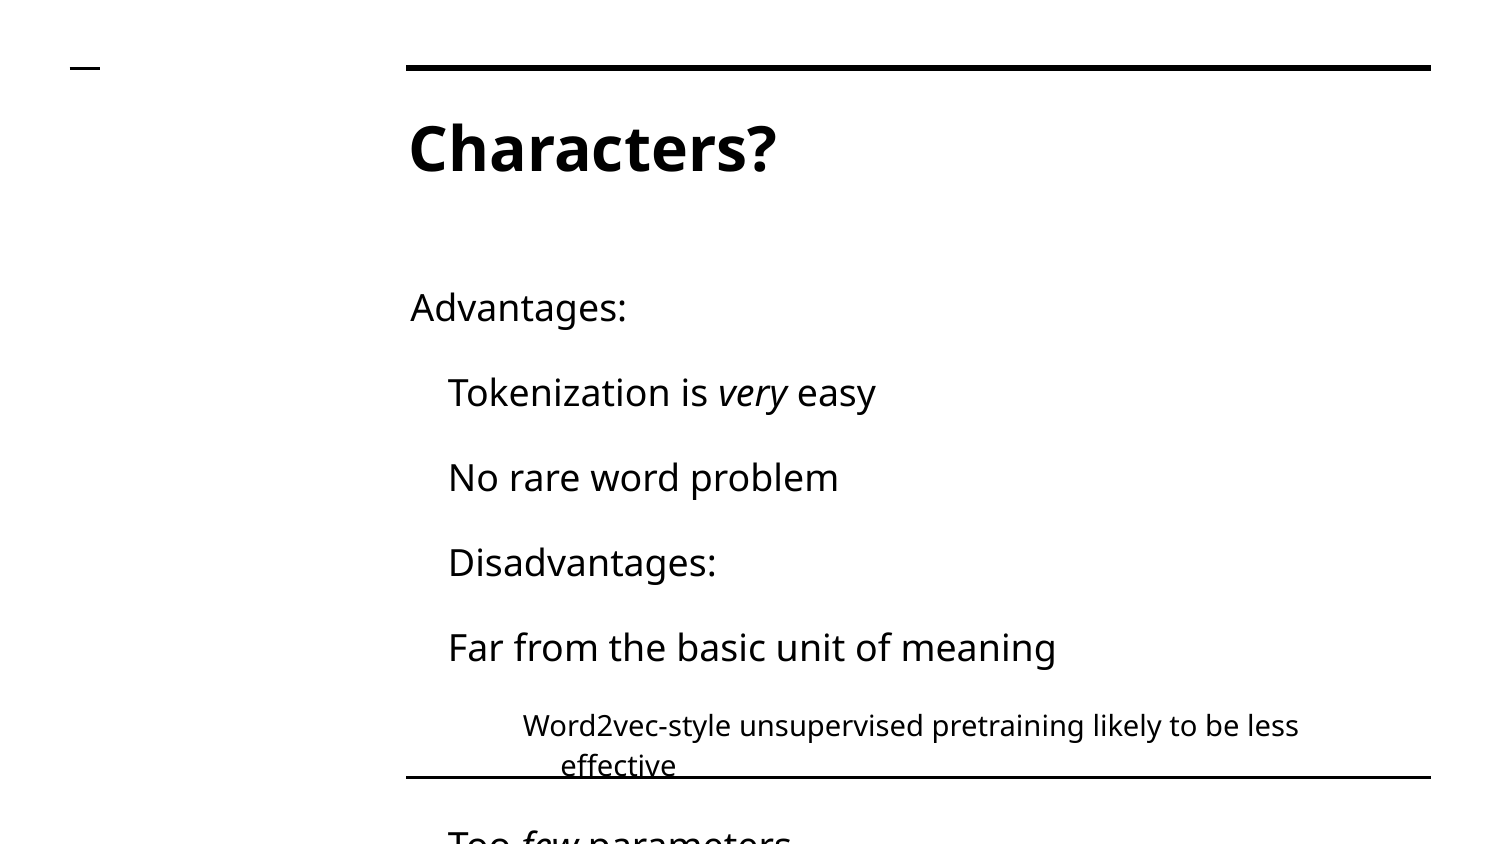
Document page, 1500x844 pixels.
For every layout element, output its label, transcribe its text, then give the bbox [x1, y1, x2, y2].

title Characters? [393, 94, 1431, 199]
list Advantages: Tokenization is very easy No rare word problem Disadvantages: Far from the basic unit of meaning Word2vec-style unsupervised pretraining likely to be less effective Too few parameters Attention becomes expensive (too many tokens) [395, 261, 1433, 755]
